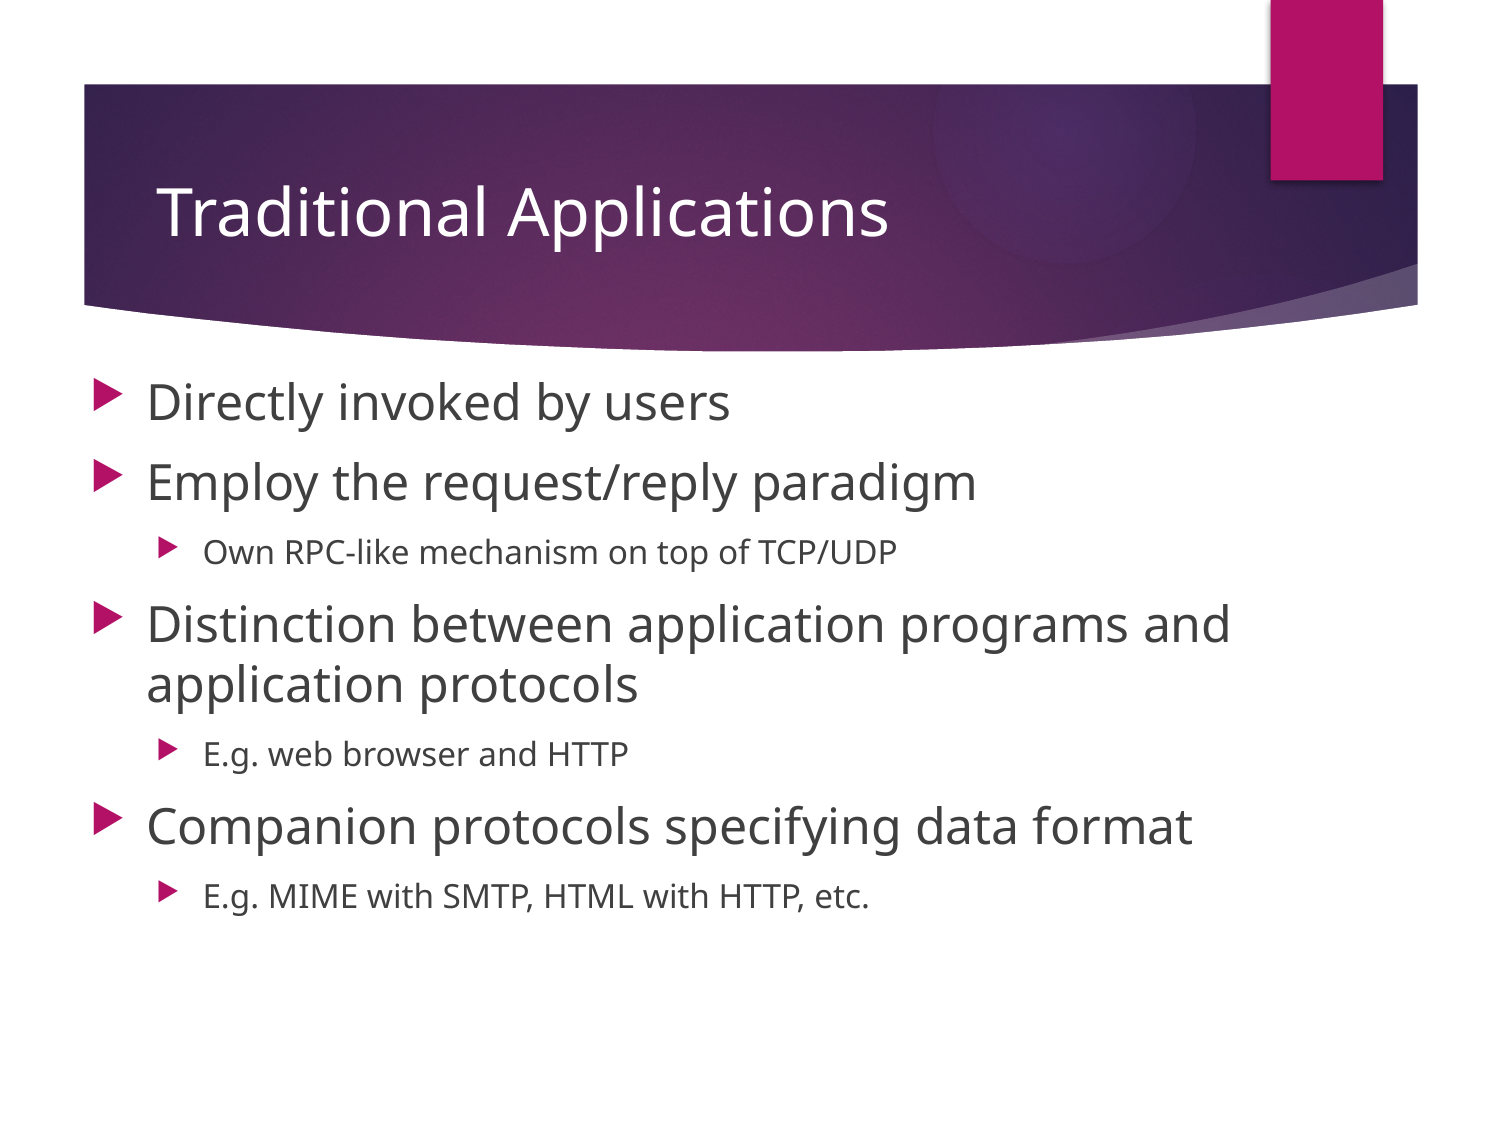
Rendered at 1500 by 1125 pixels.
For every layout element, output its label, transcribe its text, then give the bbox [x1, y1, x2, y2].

list Directly invoked by users Employ the request/reply paradigm Own RPC-like mechanism on top of TCP/UDP Distinction between application programs and application protocols E.g. web browser and HTTP Companion protocols specifying data format E.g. MIME with SMTP, HTML with HTTP, etc. [75, 362, 1375, 988]
title Traditional Applications [141, 152, 1183, 269]
